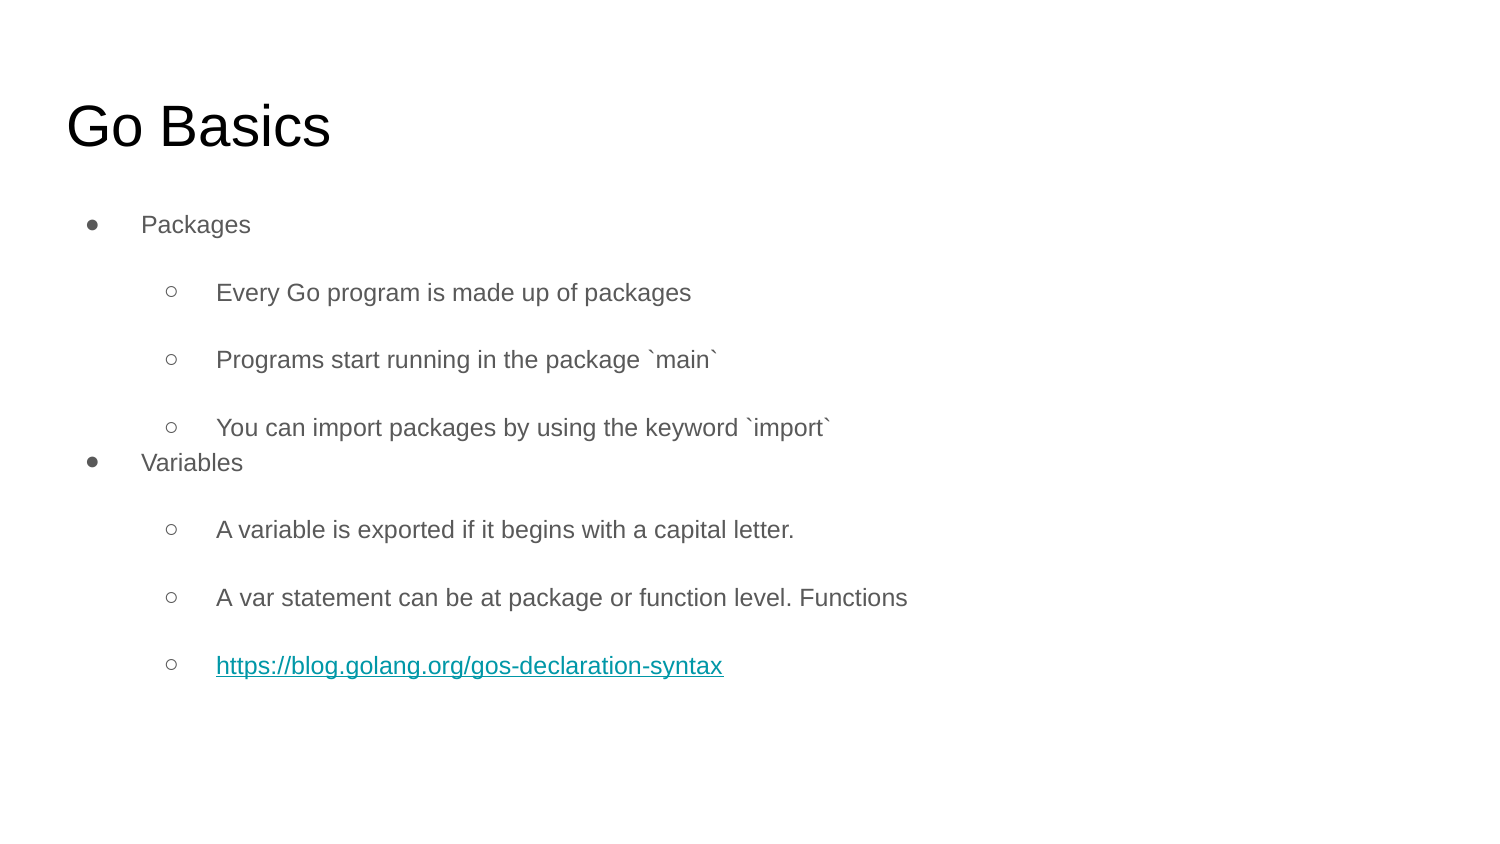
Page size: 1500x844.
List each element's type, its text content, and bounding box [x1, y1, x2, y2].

list Packages Every Go program is made up of packages Programs start running in the package `main` You can import packages by using the keyword `import` Variables A variable is exported if it begins with a capital letter. A var statement can be at package or function level. Functions https://blog.golang.org/gos-declaration-syntax [51, 189, 1449, 750]
title Go Basics [51, 72, 1449, 167]
